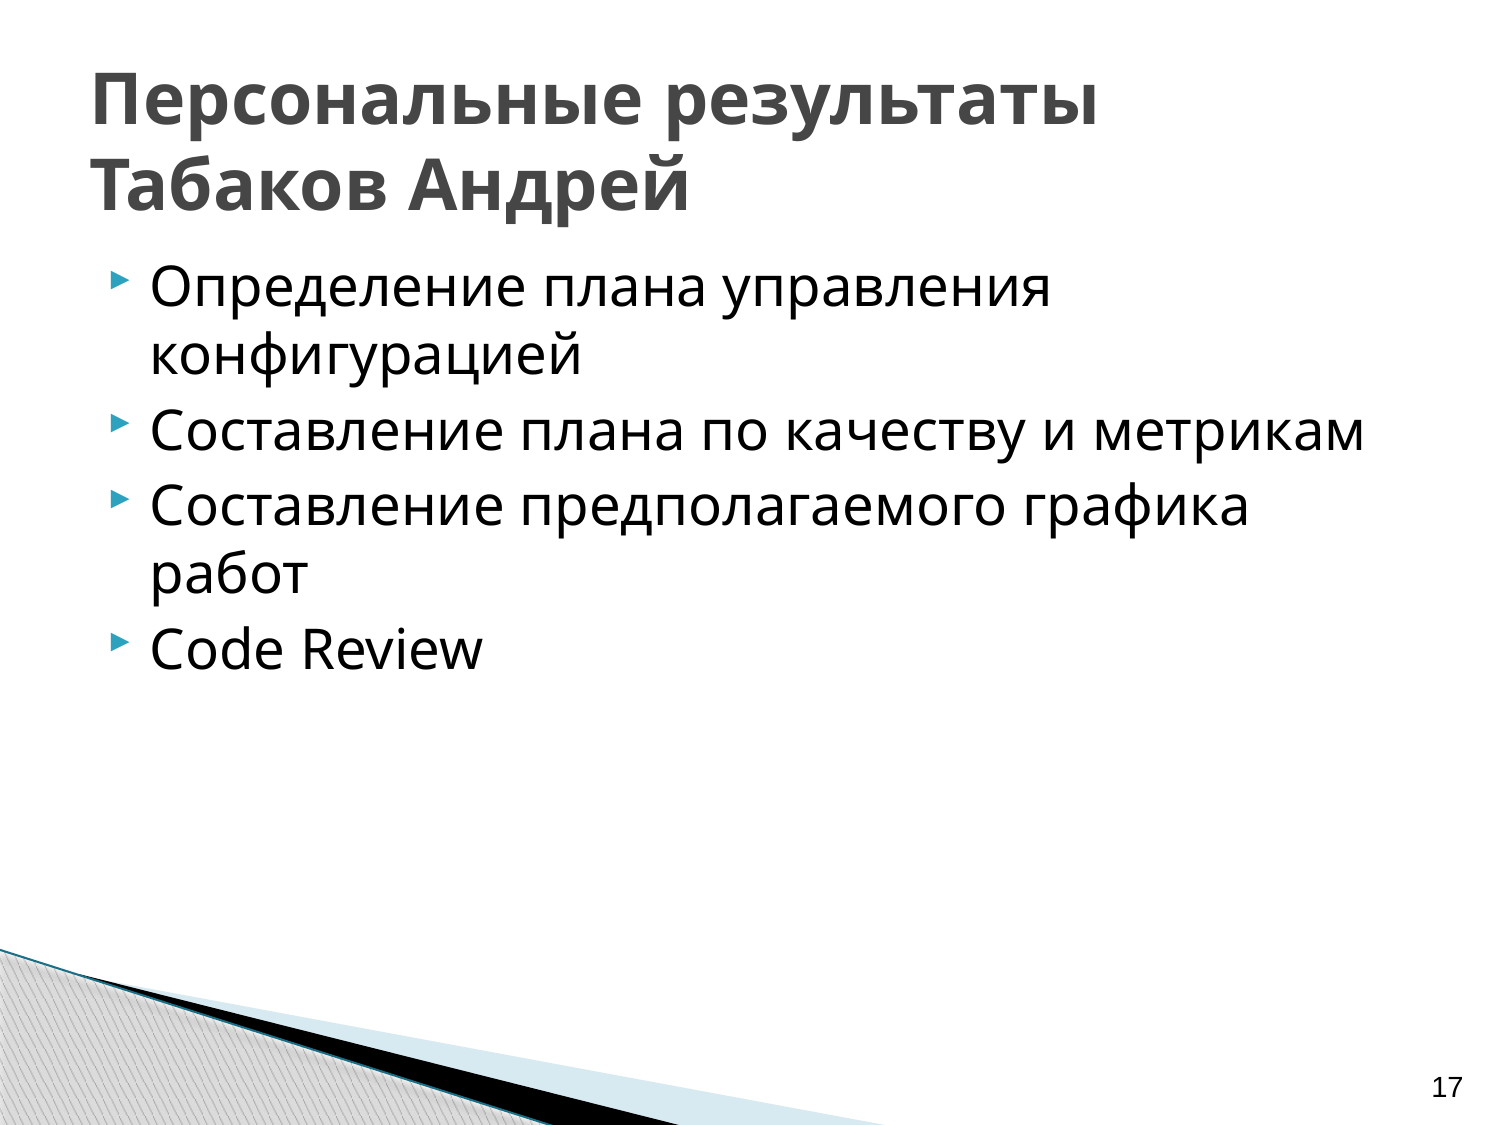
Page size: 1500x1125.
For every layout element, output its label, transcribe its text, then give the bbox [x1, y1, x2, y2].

title Персональные результаты Табаков Андрей [75, 45, 1425, 233]
slide_number 17 [1400, 1051, 1479, 1112]
list Определение плана управления конфигурацией Составление плана по качеству и метрикам Составление предполагаемого графика работ Code Review [75, 243, 1425, 986]
